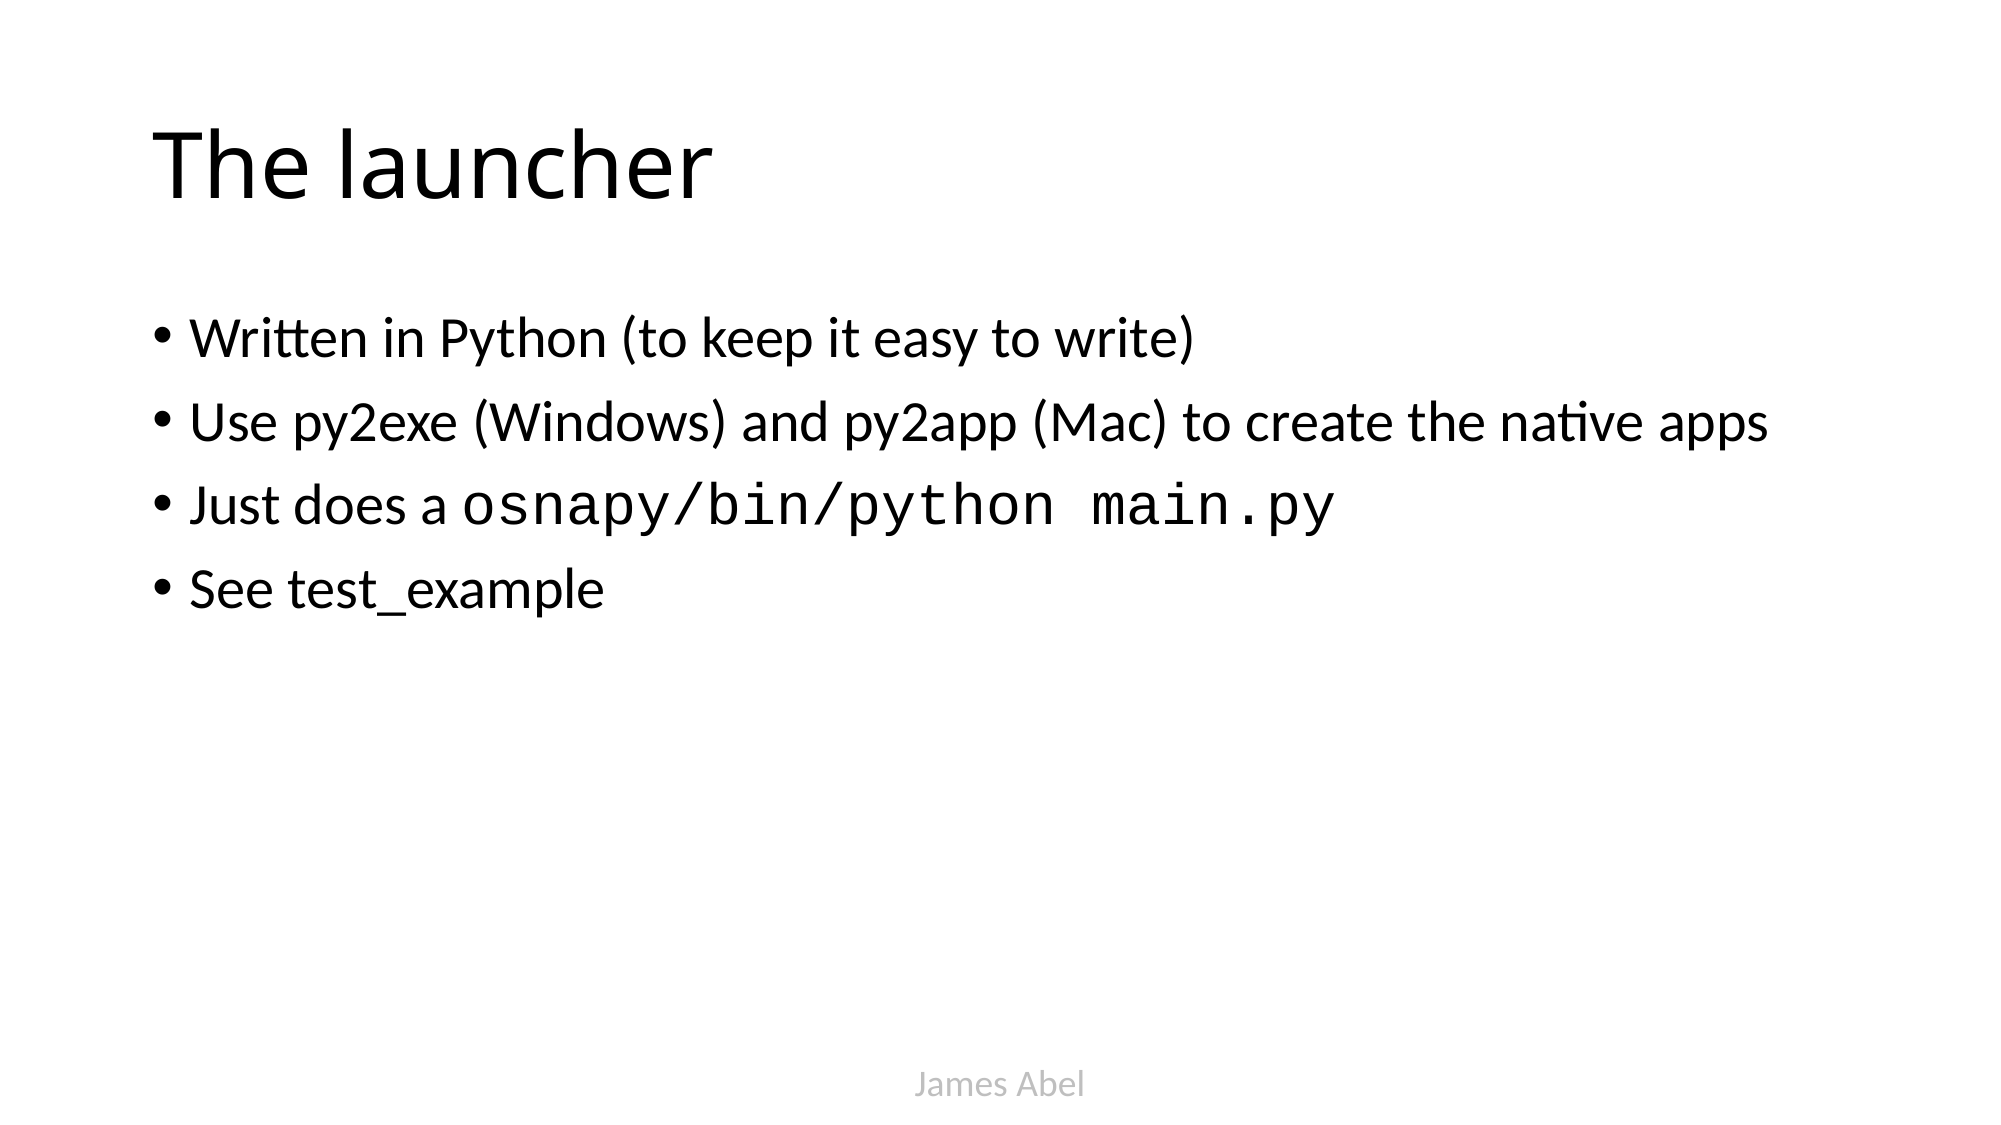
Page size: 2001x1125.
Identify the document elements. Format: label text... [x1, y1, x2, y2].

title The launcher [137, 59, 1863, 278]
list Written in Python (to keep it easy to write) Use py2exe (Windows) and py2app (Mac) to create the native apps Just does a osnapy/bin/python main.py See test_example [137, 299, 1863, 1014]
